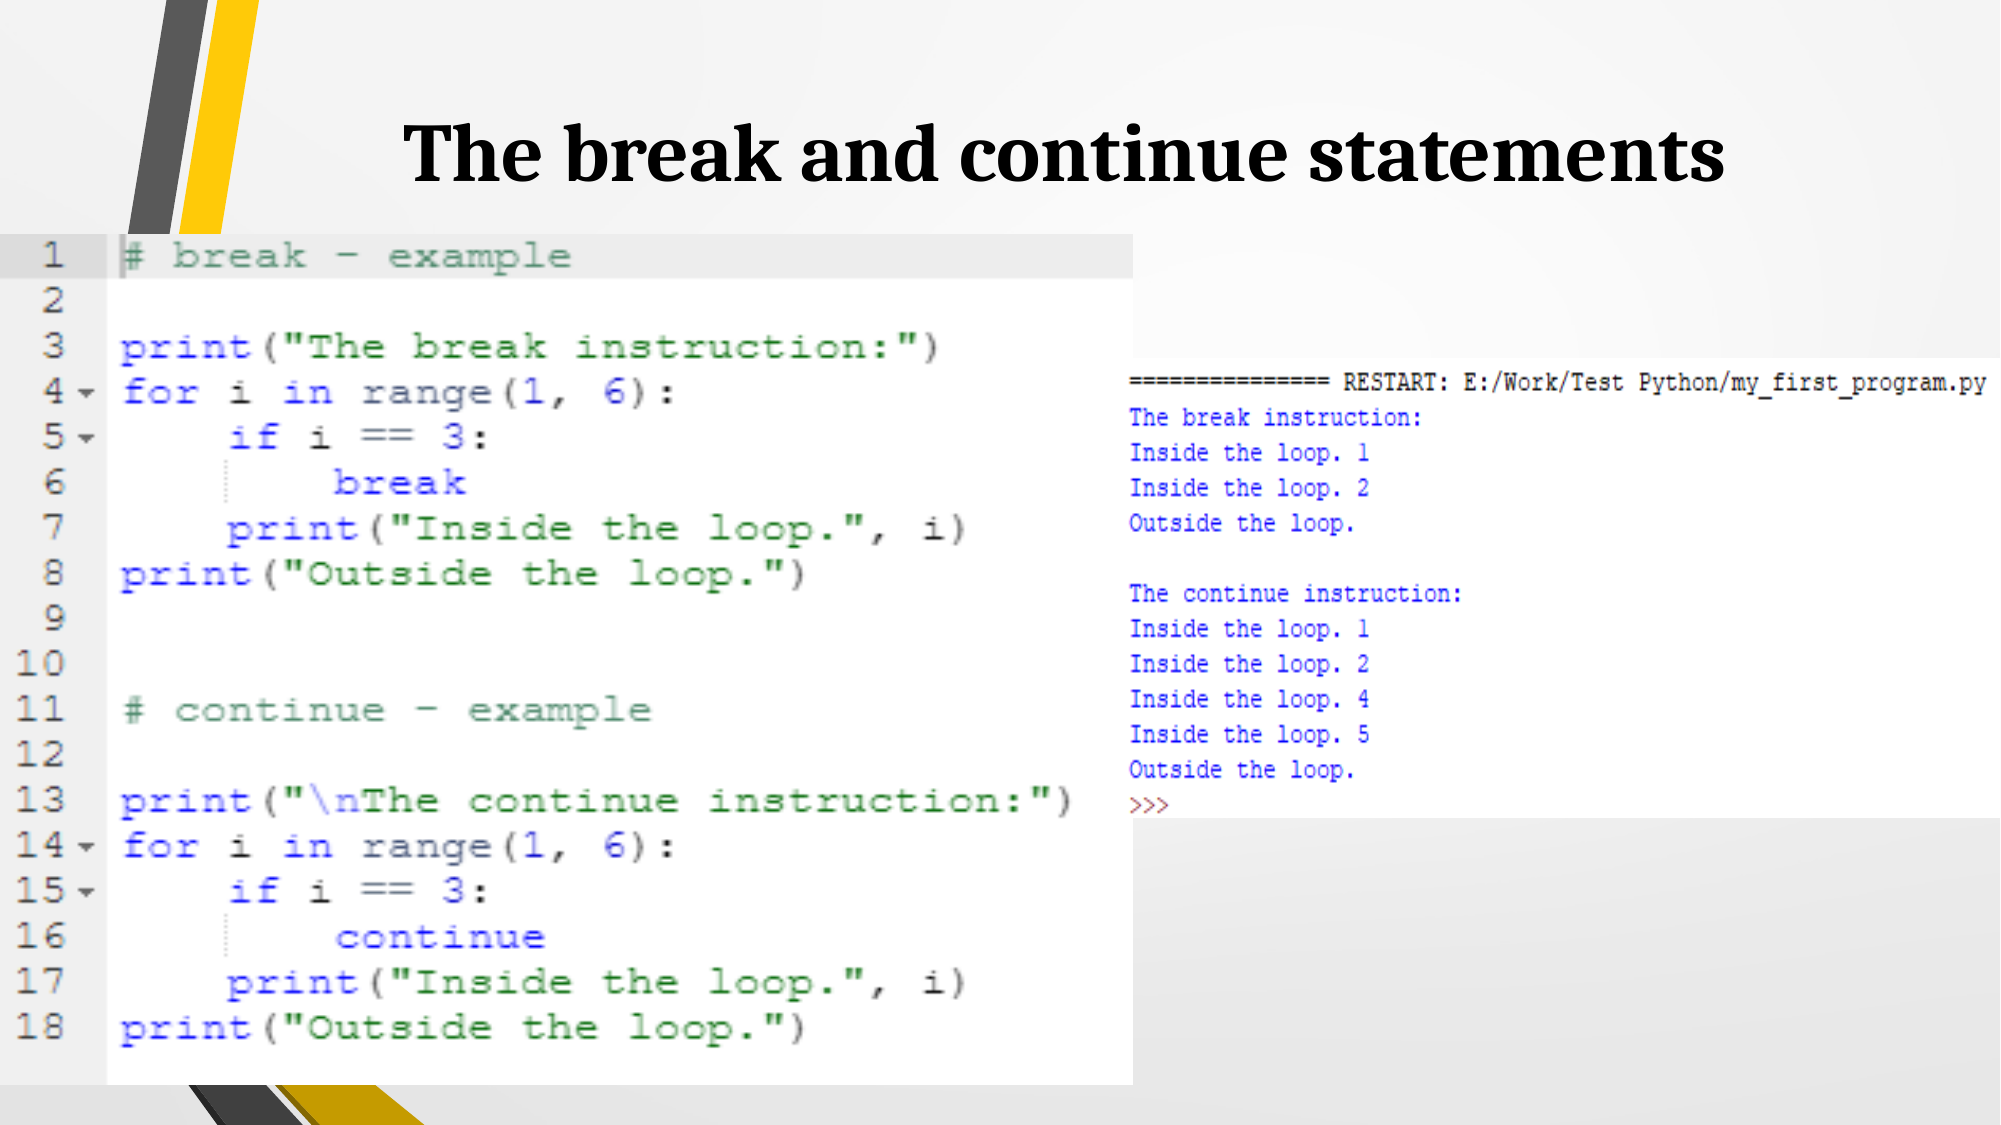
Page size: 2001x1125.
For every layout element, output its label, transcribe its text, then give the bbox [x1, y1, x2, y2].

picture [0, 234, 2000, 1085]
title The break and continue statements [243, 3, 1887, 292]
